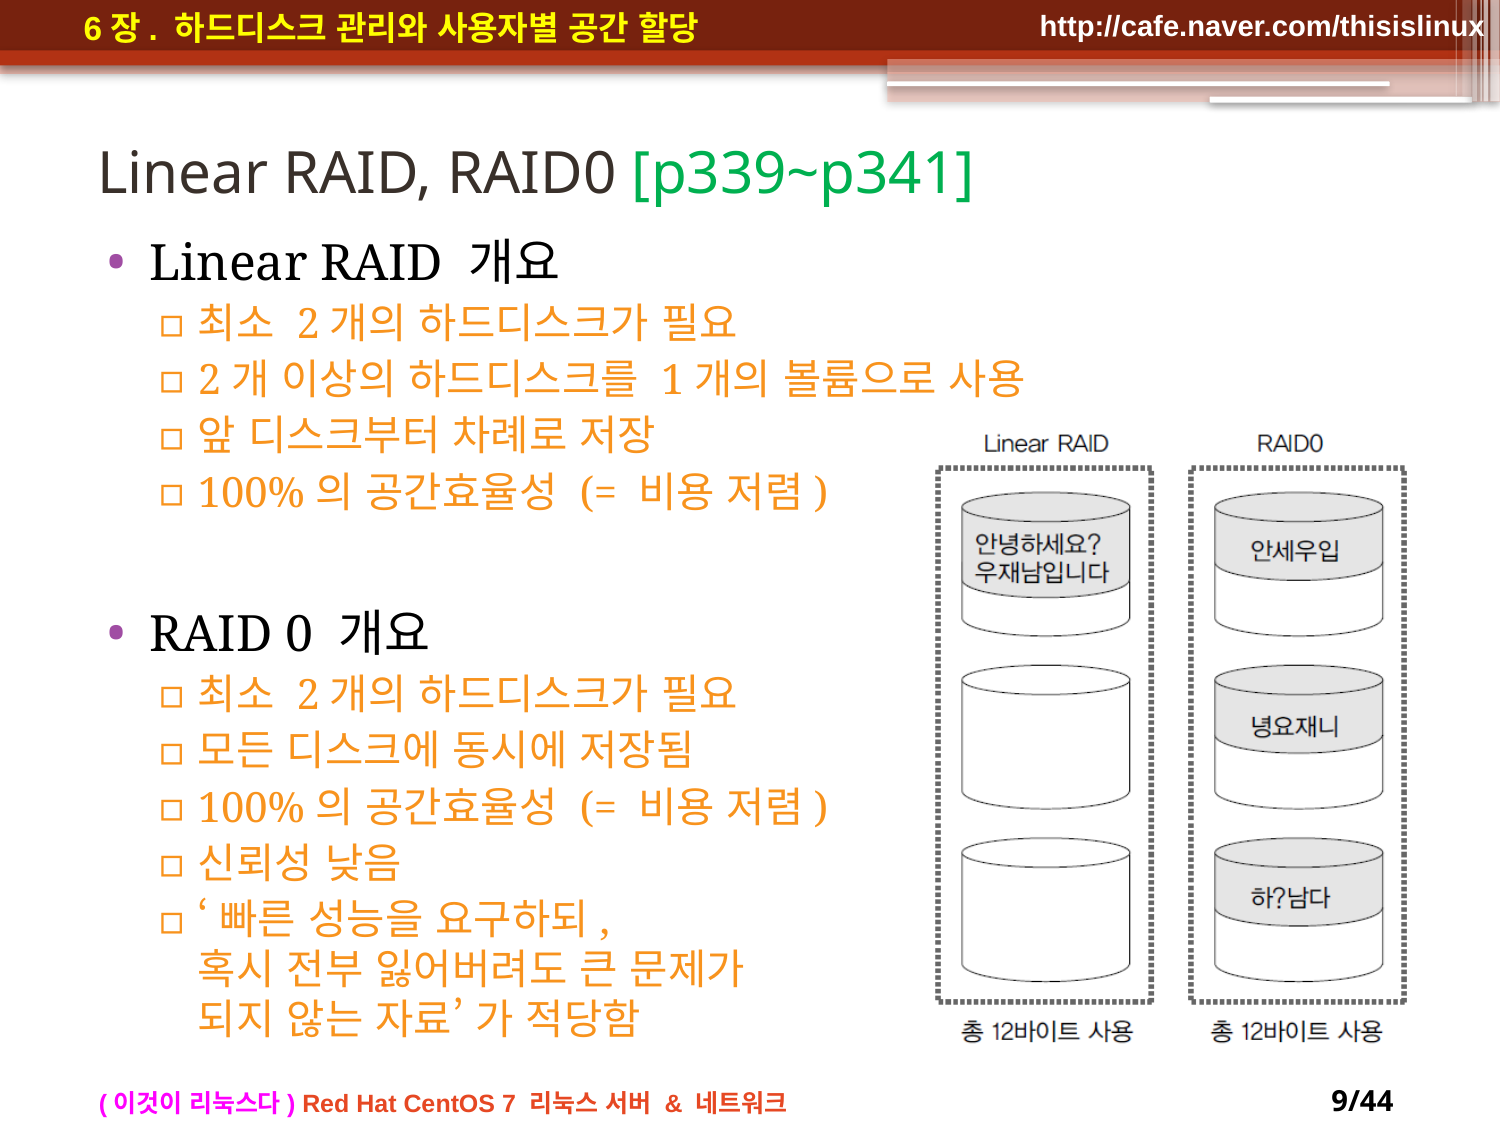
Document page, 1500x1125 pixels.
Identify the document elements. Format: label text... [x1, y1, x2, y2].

title Linear RAID, RAID0 [p339~p341] [82, 117, 1432, 223]
list Linear RAID 개요 최소 2개의 하드디스크가 필요 2개 이상의 하드디스크를 1개의 볼륨으로 사용 앞 디스크부터 차례로 저장 100%의 공간효율성 (= 비용 저렴) RAID 0 개요 최소 2개의 하드디스크가 필요 모든 디스크에 동시에 저장됨 100%의 공간효율성 (= 비용 저렴) 신뢰성 낮음 ‘빠른 성능을 요구하되, 혹시 전부 잃어버려도 큰 문제가 되지 않는 자료’ 가 적당함 [75, 222, 1425, 1079]
picture [915, 420, 1424, 1050]
